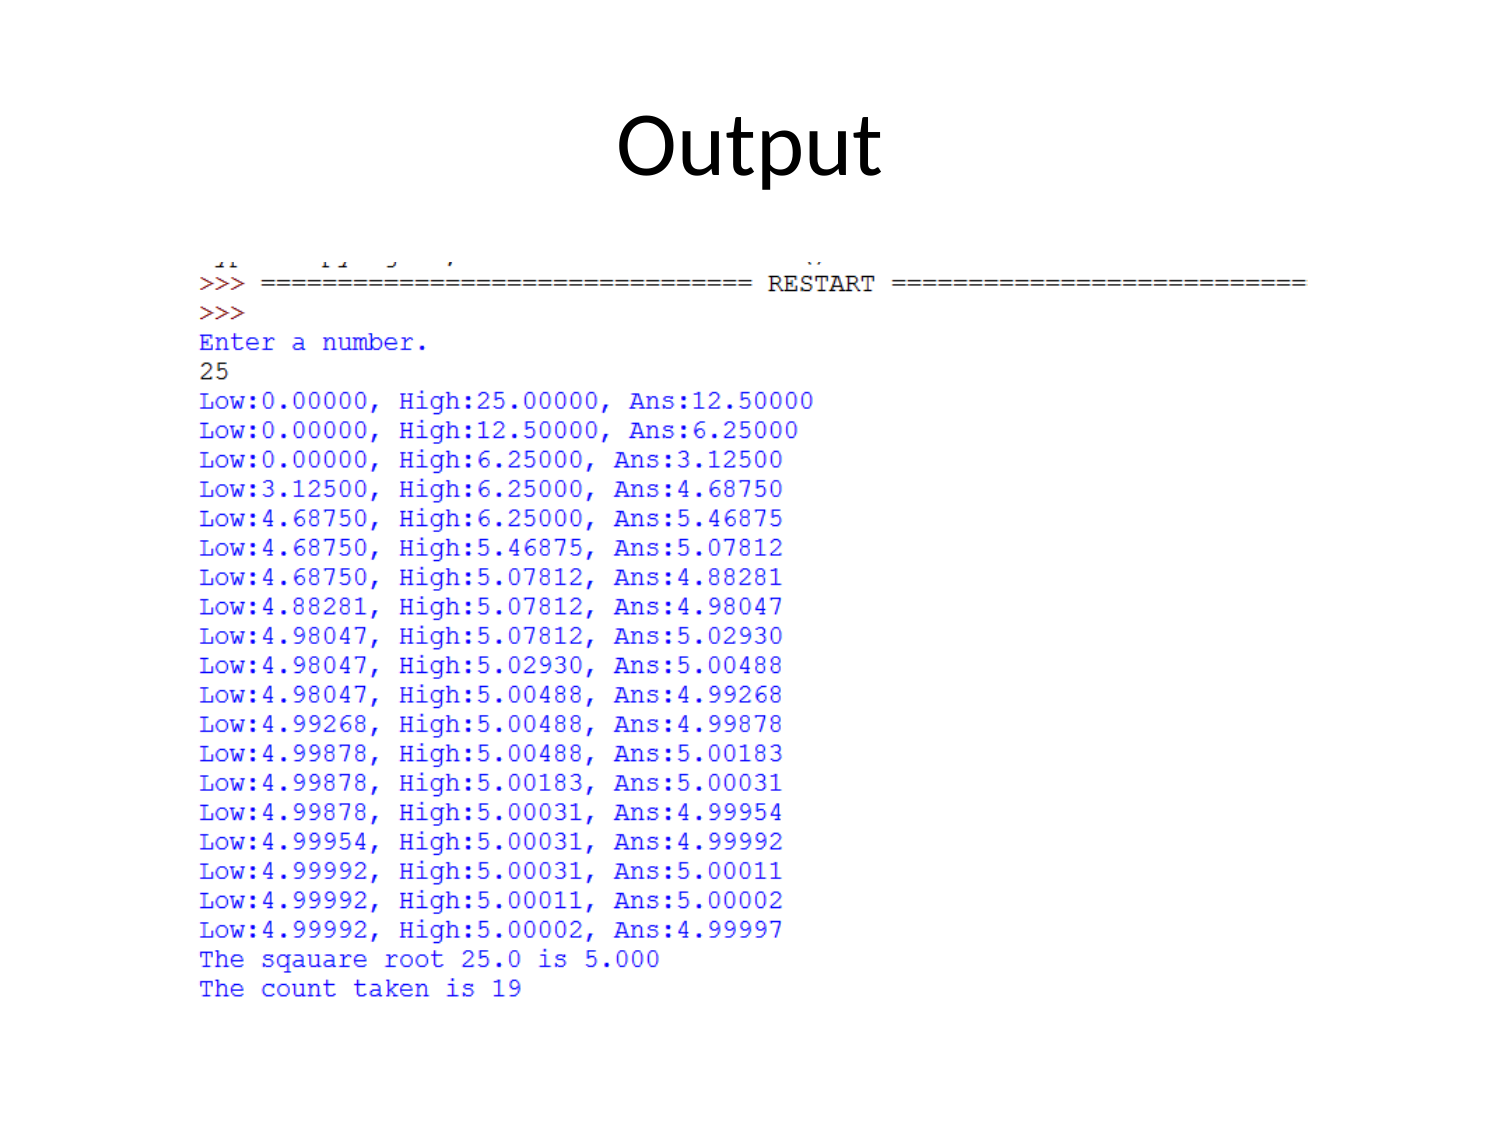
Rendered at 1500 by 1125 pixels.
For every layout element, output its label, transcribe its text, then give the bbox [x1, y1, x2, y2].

title Output [75, 45, 1425, 233]
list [191, 262, 1309, 1006]
